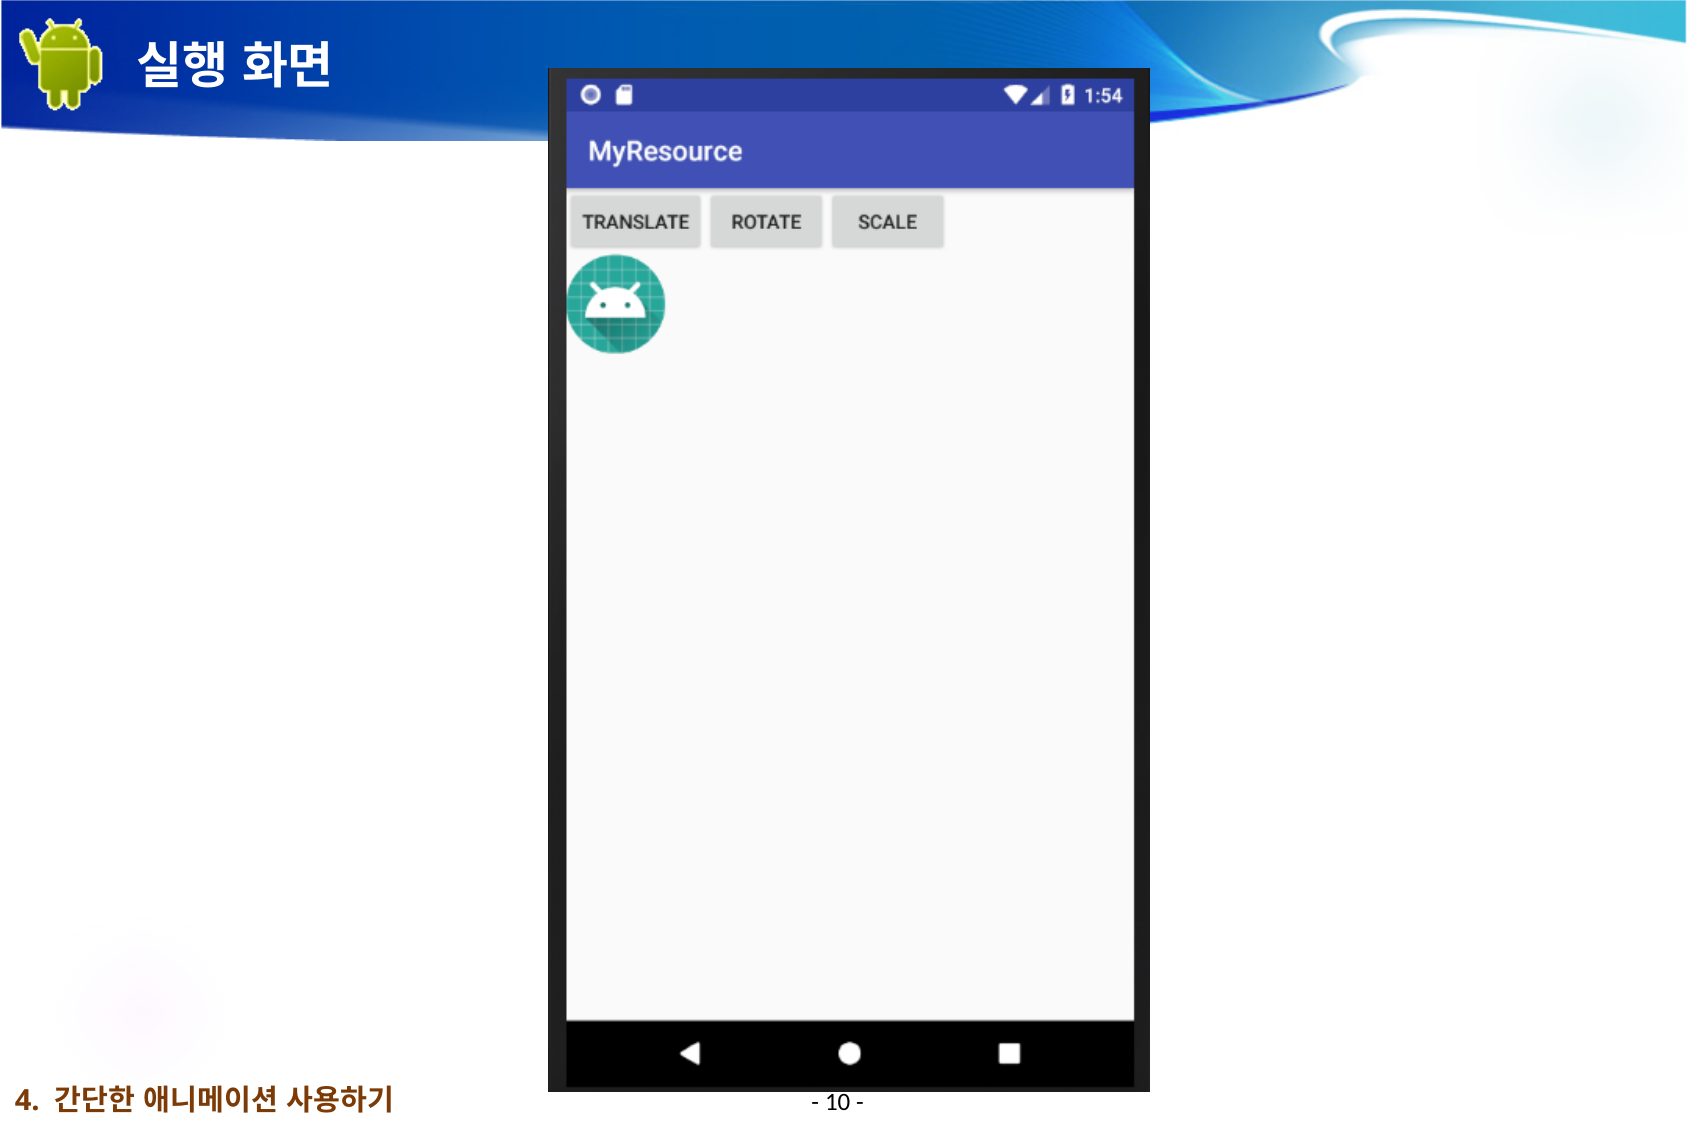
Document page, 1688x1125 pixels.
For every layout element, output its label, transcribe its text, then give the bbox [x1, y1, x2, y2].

picture [0, 0, 1688, 1093]
text_box 4. 간단한 애니메이션 사용하기 [0, 1056, 635, 1124]
title 실행 화면 [134, 31, 342, 96]
